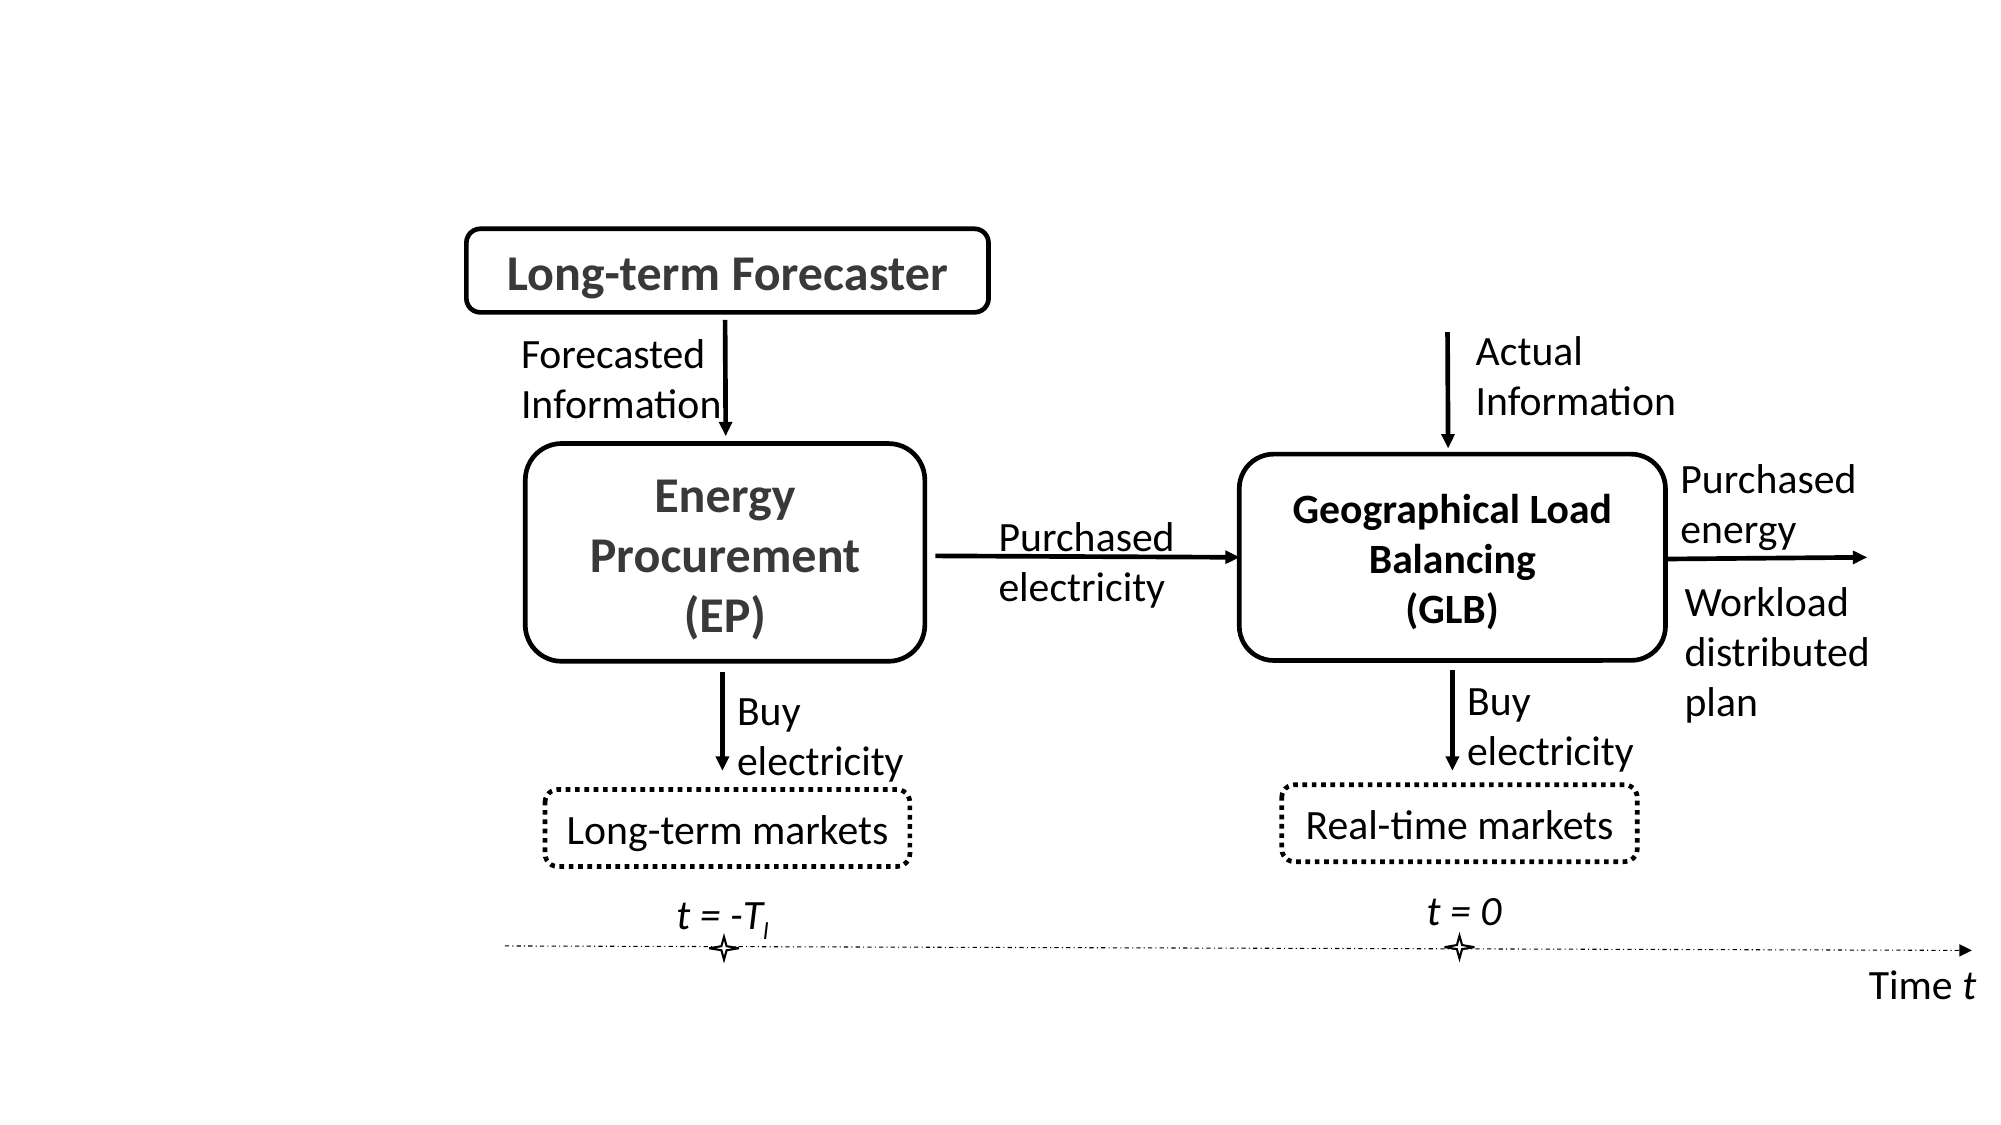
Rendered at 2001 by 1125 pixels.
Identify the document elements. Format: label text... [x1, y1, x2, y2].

text_box Purchased electricity [983, 502, 1200, 554]
text_box t = -Tl [661, 880, 794, 945]
text_box Buy electricity [1452, 666, 1651, 782]
text_box Forecasted Information [728, 319, 737, 434]
text_box Purchased electricity [983, 559, 1200, 618]
text_box Buy electricity [722, 676, 921, 791]
text_box Workload distributed plan [1669, 567, 1944, 732]
text_box [1456, 951, 1463, 963]
text_box Long-term markets [543, 788, 911, 868]
text_box [720, 932, 728, 945]
text_box t = 0 [1411, 876, 1527, 942]
text_box Energy Procurement (EP) [524, 442, 926, 663]
text_box Time t [1854, 950, 1992, 1016]
text_box Purchased energy [1665, 444, 1885, 560]
text_box [719, 951, 729, 964]
text_box Real-time markets [1280, 783, 1639, 863]
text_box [504, 945, 1972, 951]
text_box Long-term Forecaster [465, 227, 990, 314]
text_box Geographical Load Balancing (GLB) [1238, 453, 1667, 662]
text_box [1451, 931, 1468, 945]
text_box Forecasted Information [506, 319, 724, 434]
text_box Actual Information [1460, 316, 1692, 432]
